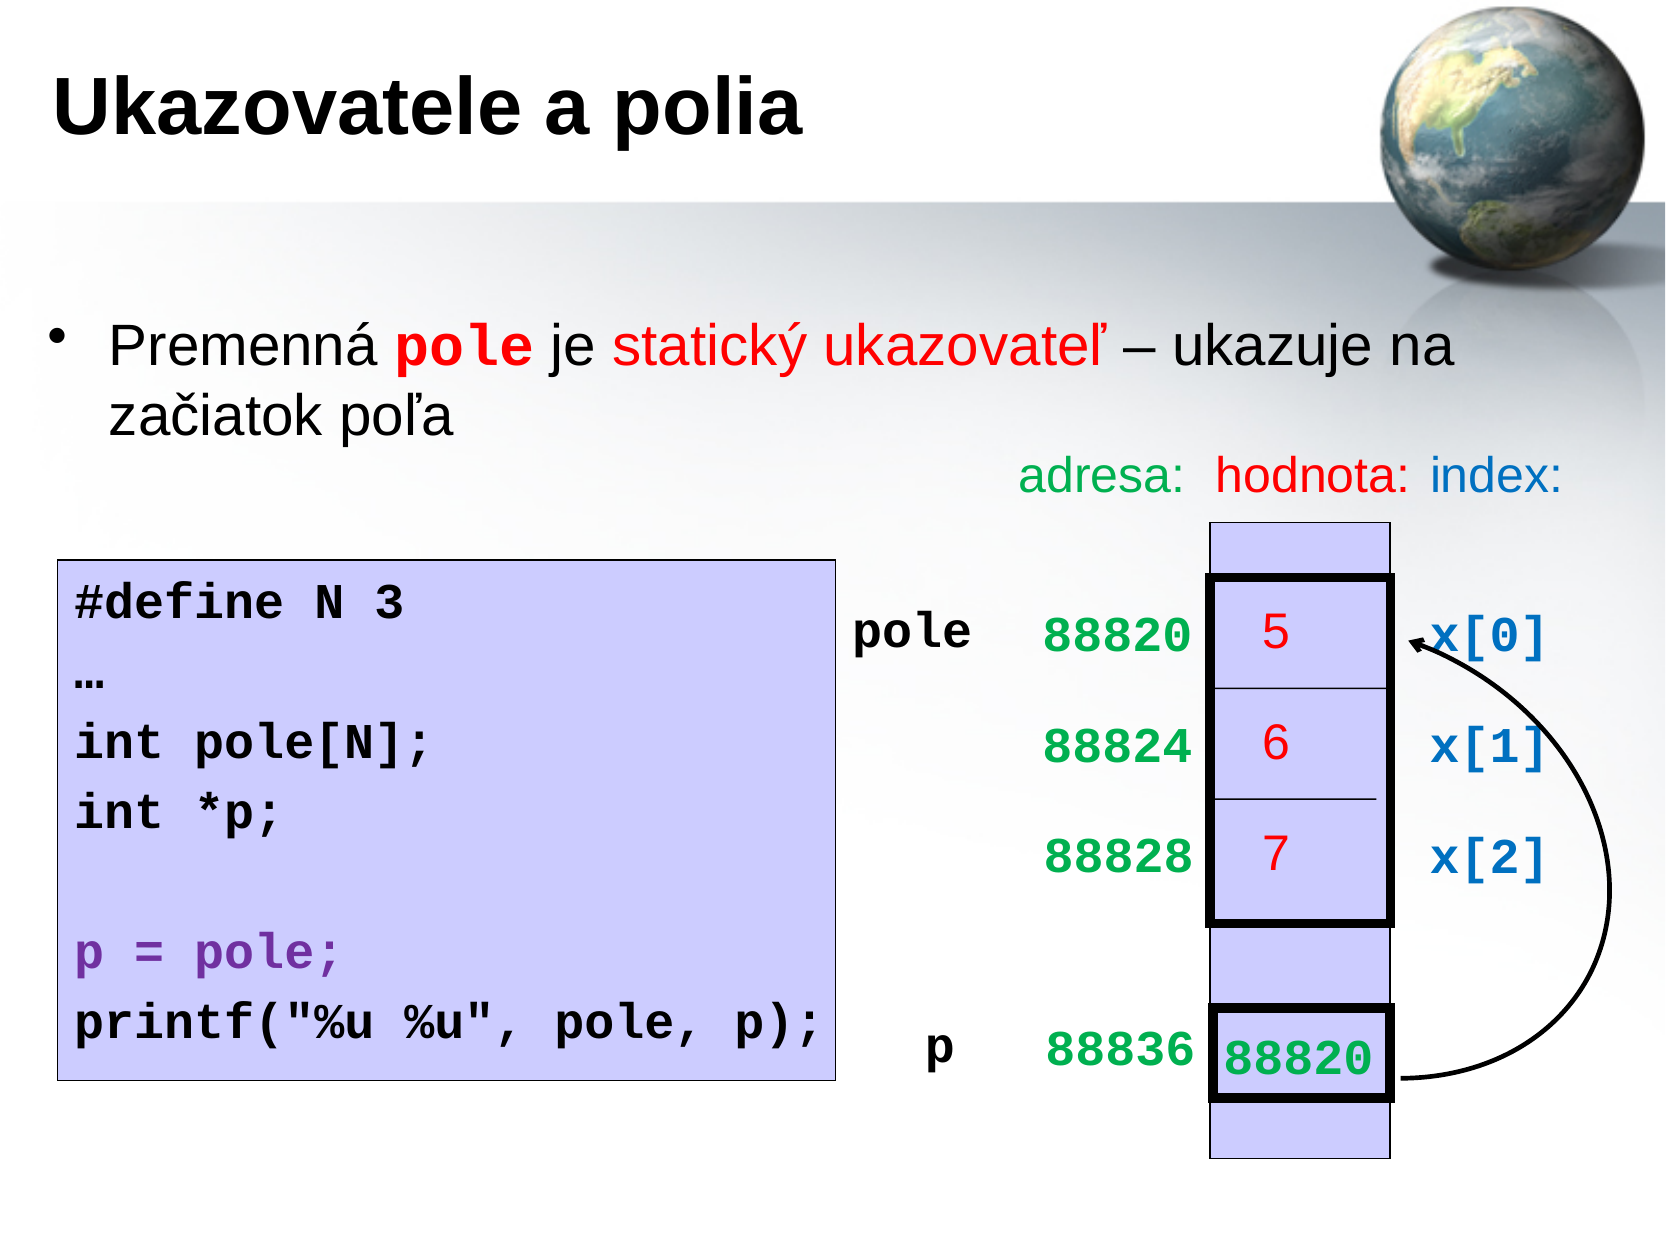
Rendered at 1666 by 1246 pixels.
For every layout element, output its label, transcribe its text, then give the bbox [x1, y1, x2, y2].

list Premenná pole je statický ukazovateľ – ukazuje na začiatok poľa [32, 300, 1633, 723]
text_box 88828 [1028, 815, 1086, 891]
text_box #define N 3 … int pole[N]; int *p; p = pole; printf("%u %u", pole, p); [57, 723, 836, 1081]
text_box p [910, 1004, 1047, 1080]
text_box 88836 [1030, 1007, 1086, 1083]
text_box [1209, 1101, 1391, 1159]
title Ukazovatele a polia [37, 24, 1375, 179]
text_box 88824 [1027, 723, 1086, 780]
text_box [1091, 636, 1621, 1093]
picture [0, 0, 1666, 1246]
